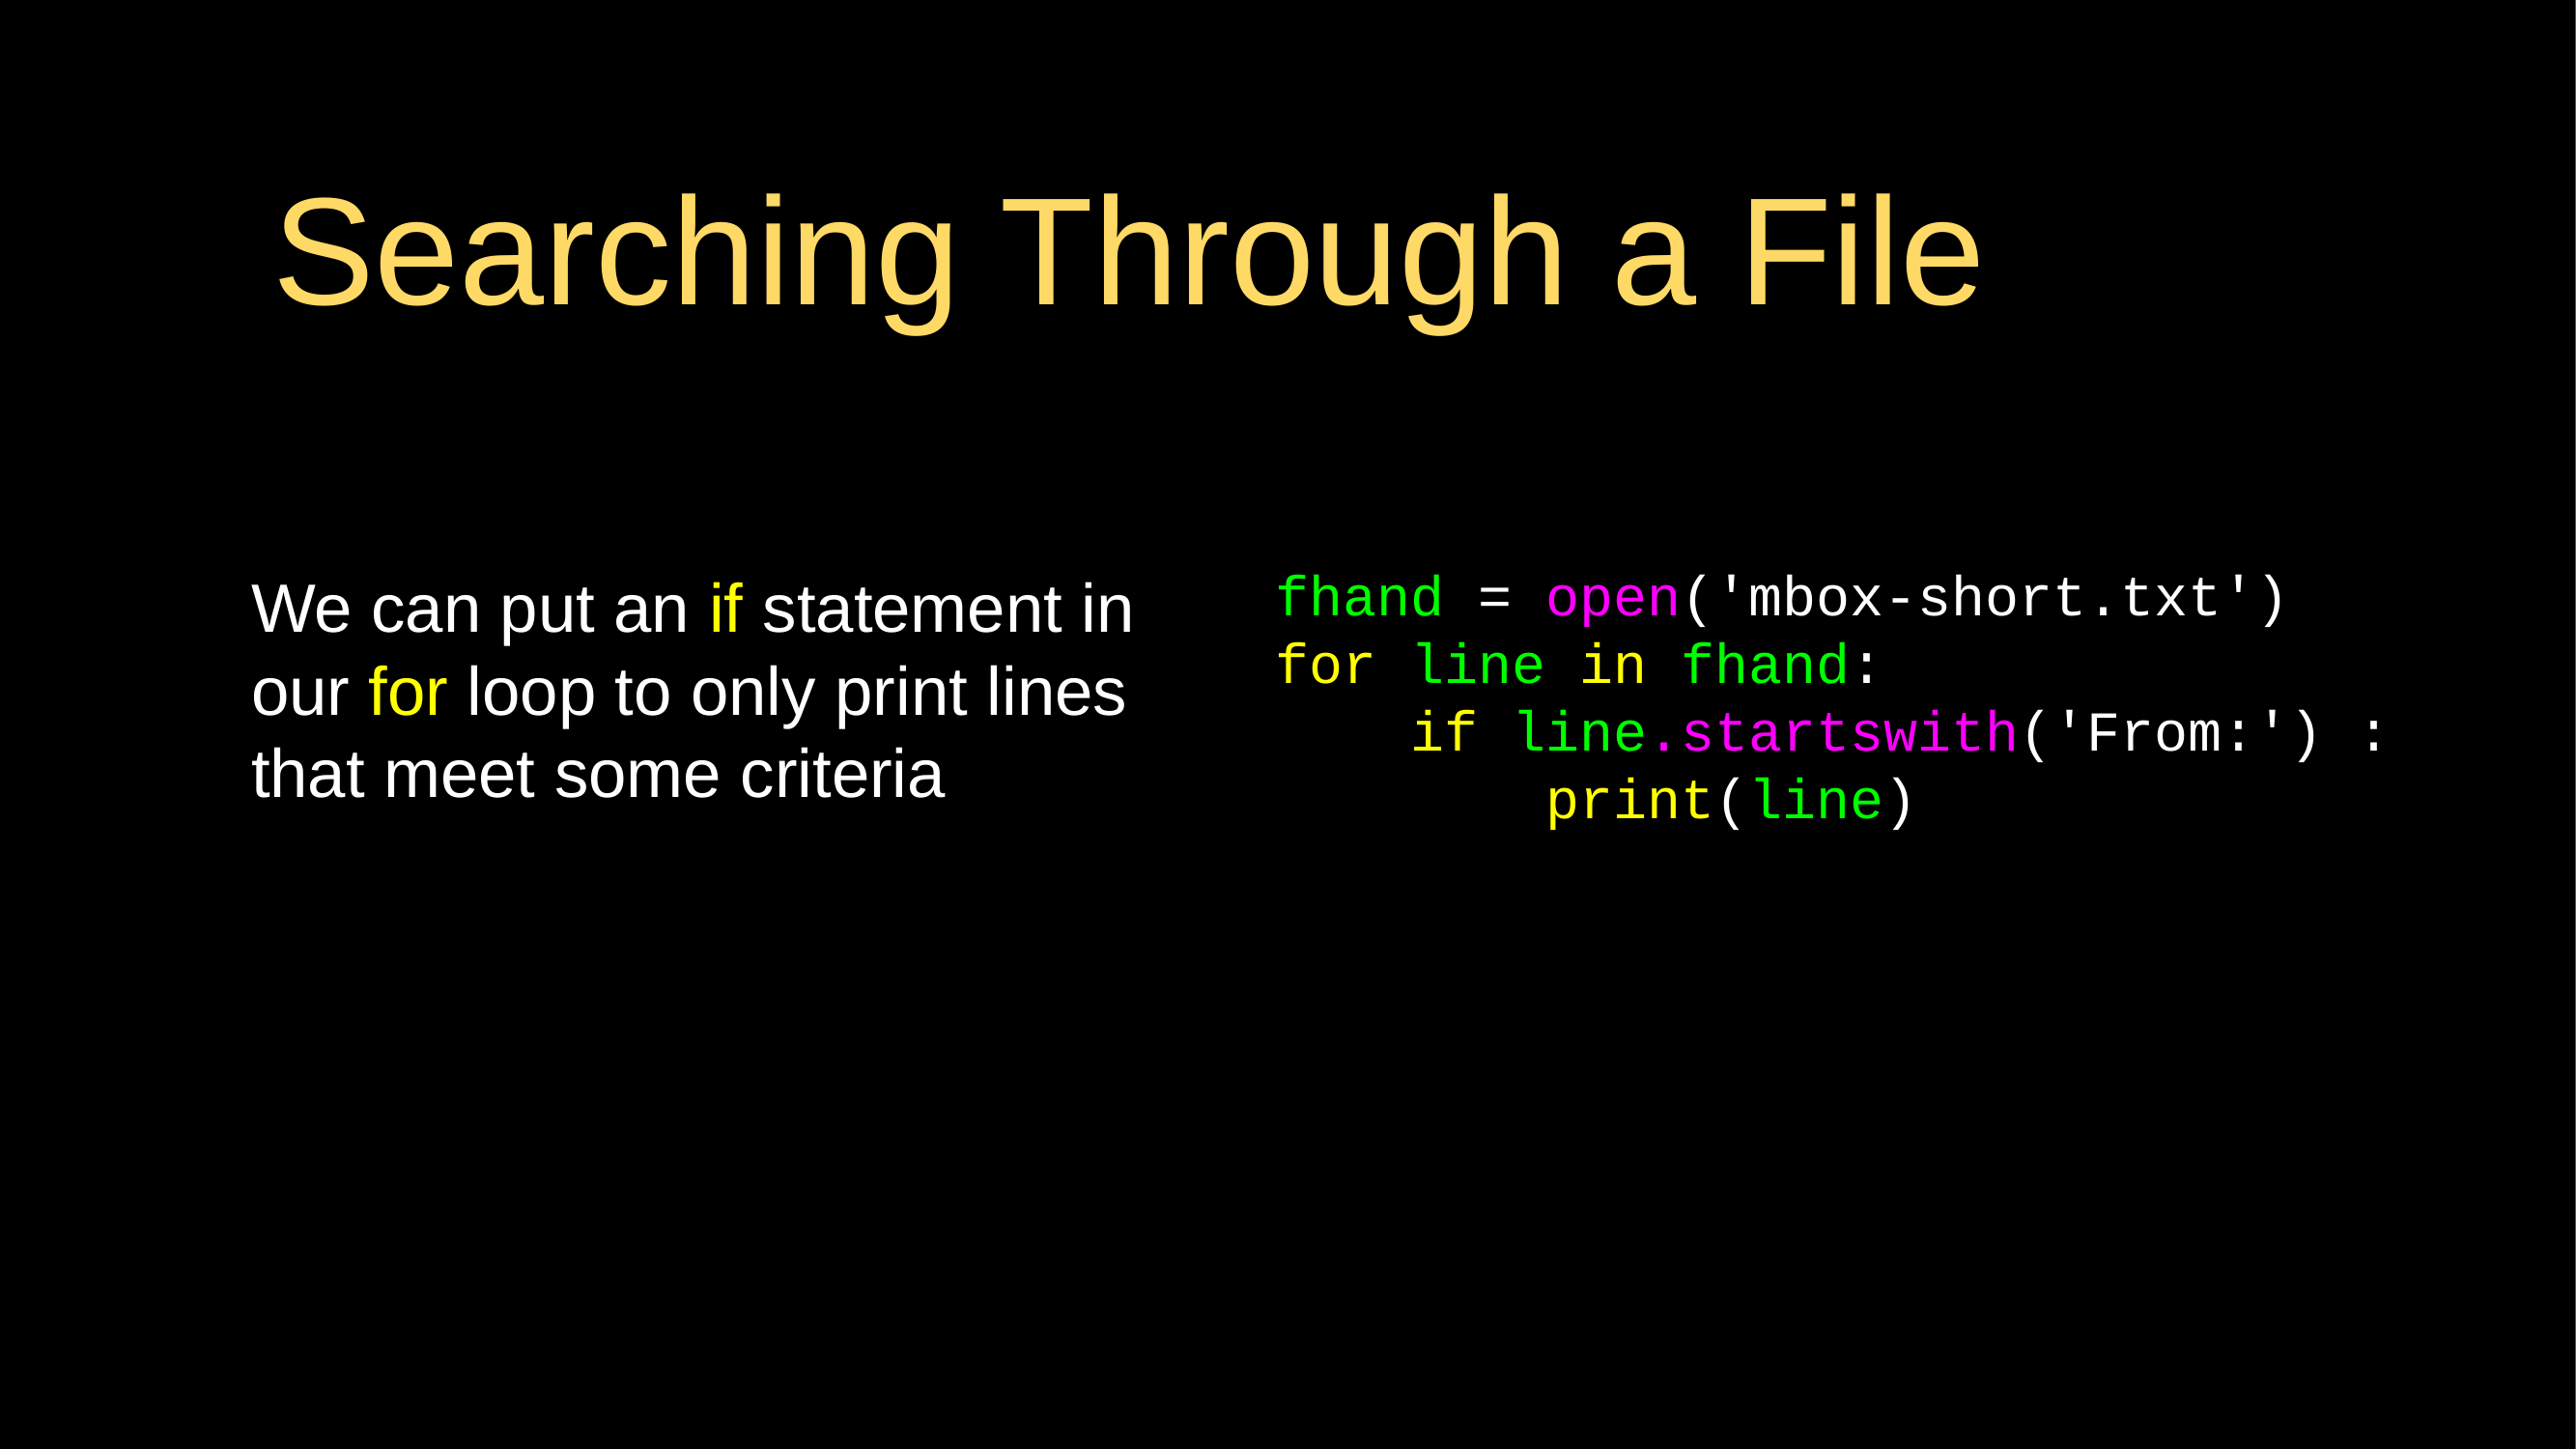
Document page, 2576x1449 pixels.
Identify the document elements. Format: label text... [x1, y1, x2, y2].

list We can put an if statement in our for loop to only print lines that meet some criteria [183, 458, 1152, 917]
title Searching Through a File [136, 96, 2124, 392]
text_box fhand = open('mbox-short.txt') for line in fhand: if line.startswith('From:') : print(line) [1275, 500, 2428, 889]
